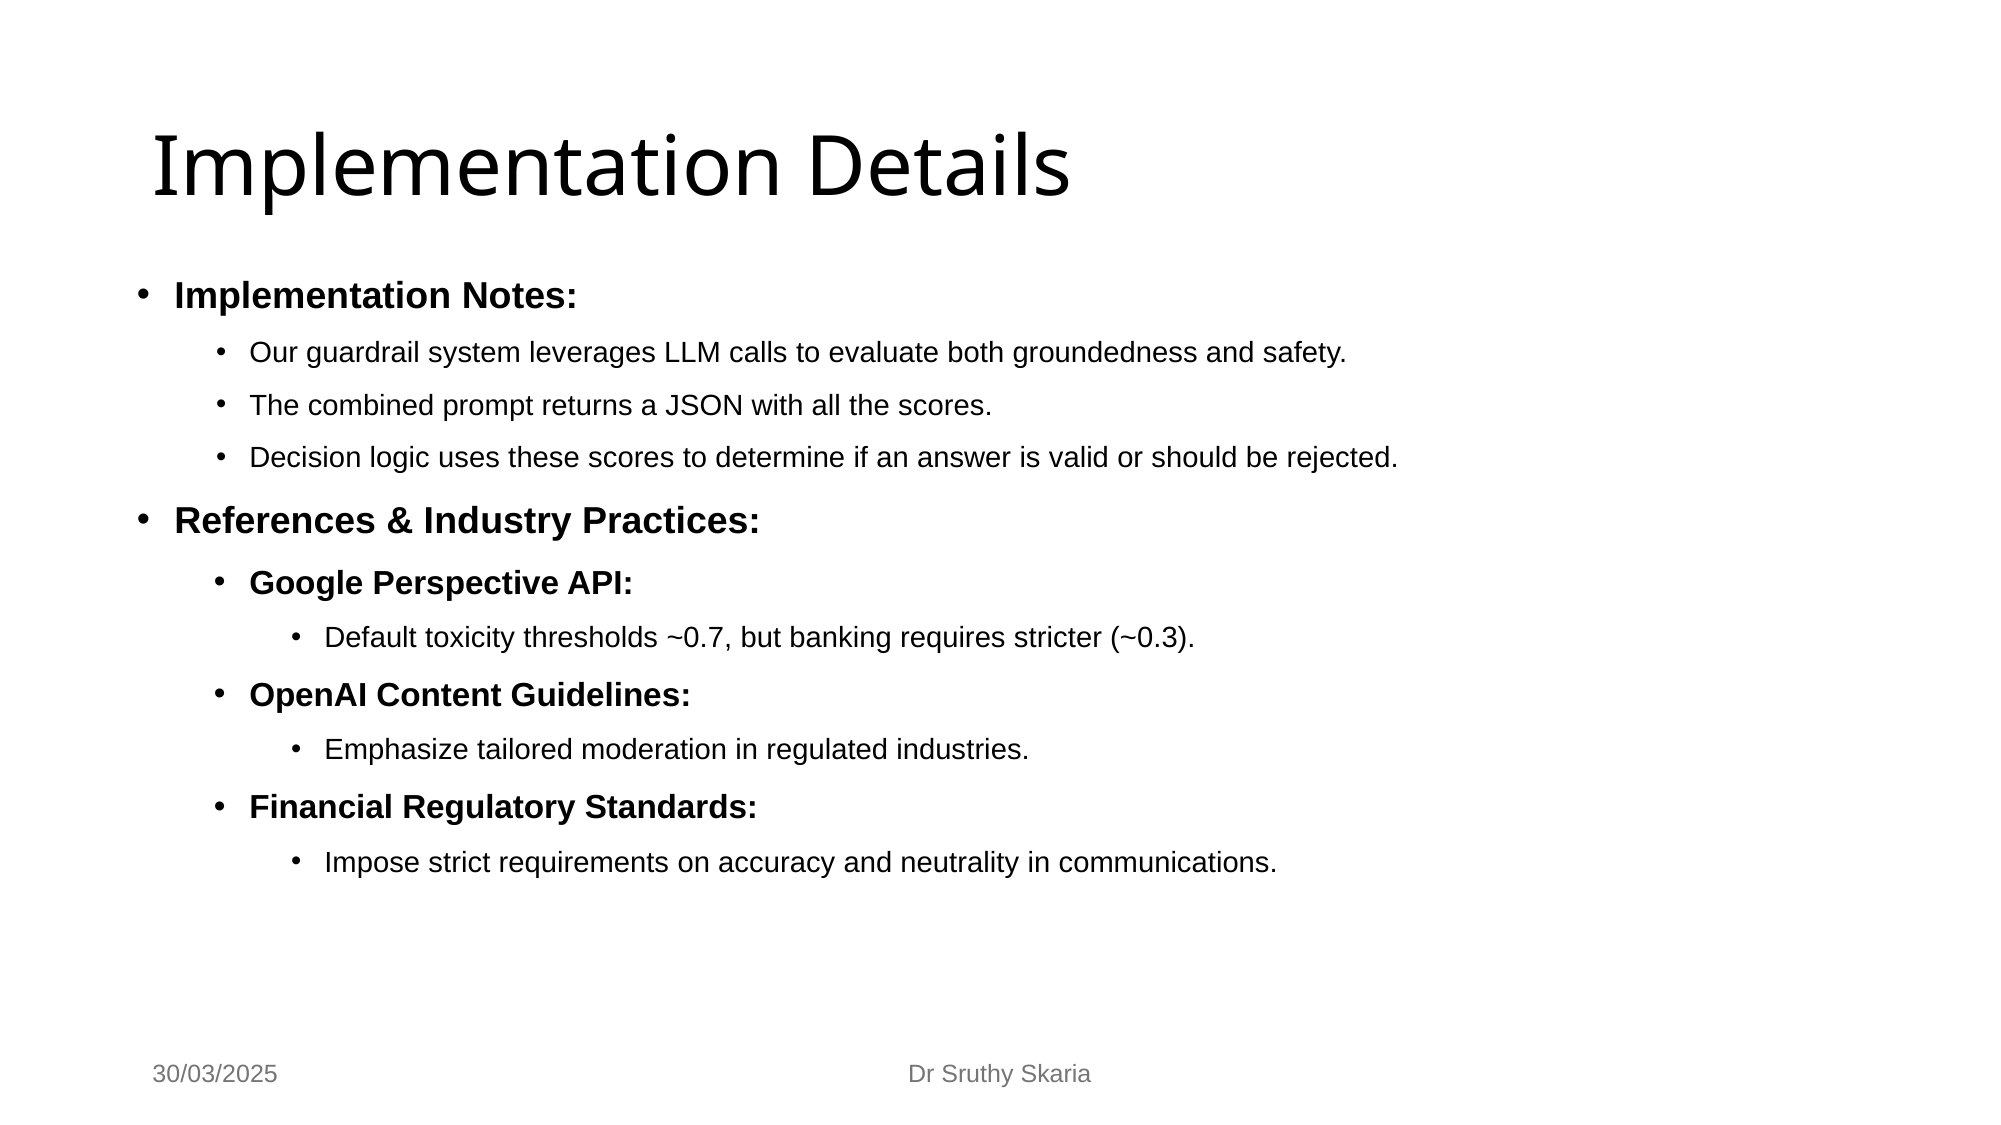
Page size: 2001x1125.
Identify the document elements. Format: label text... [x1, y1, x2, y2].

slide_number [137, 1042, 588, 1103]
list Implementation Notes: Our guardrail system leverages LLM calls to evaluate both groundedness and safety. The combined prompt returns a JSON with all the scores. Decision logic uses these scores to determine if an answer is valid or should be rejected. References & Industry Practices: Google Perspective API: Default toxicity thresholds ~0.7, but banking requires stricter (~0.3). OpenAI Content Guidelines: Emphasize tailored moderation in regulated industries. Financial Regulatory Standards: Impose strict requirements on accuracy and neutrality in communications. [46, 241, 1664, 954]
title Implementation Details [137, 59, 1863, 278]
footer Dr Sruthy Skaria [662, 1042, 1338, 1103]
